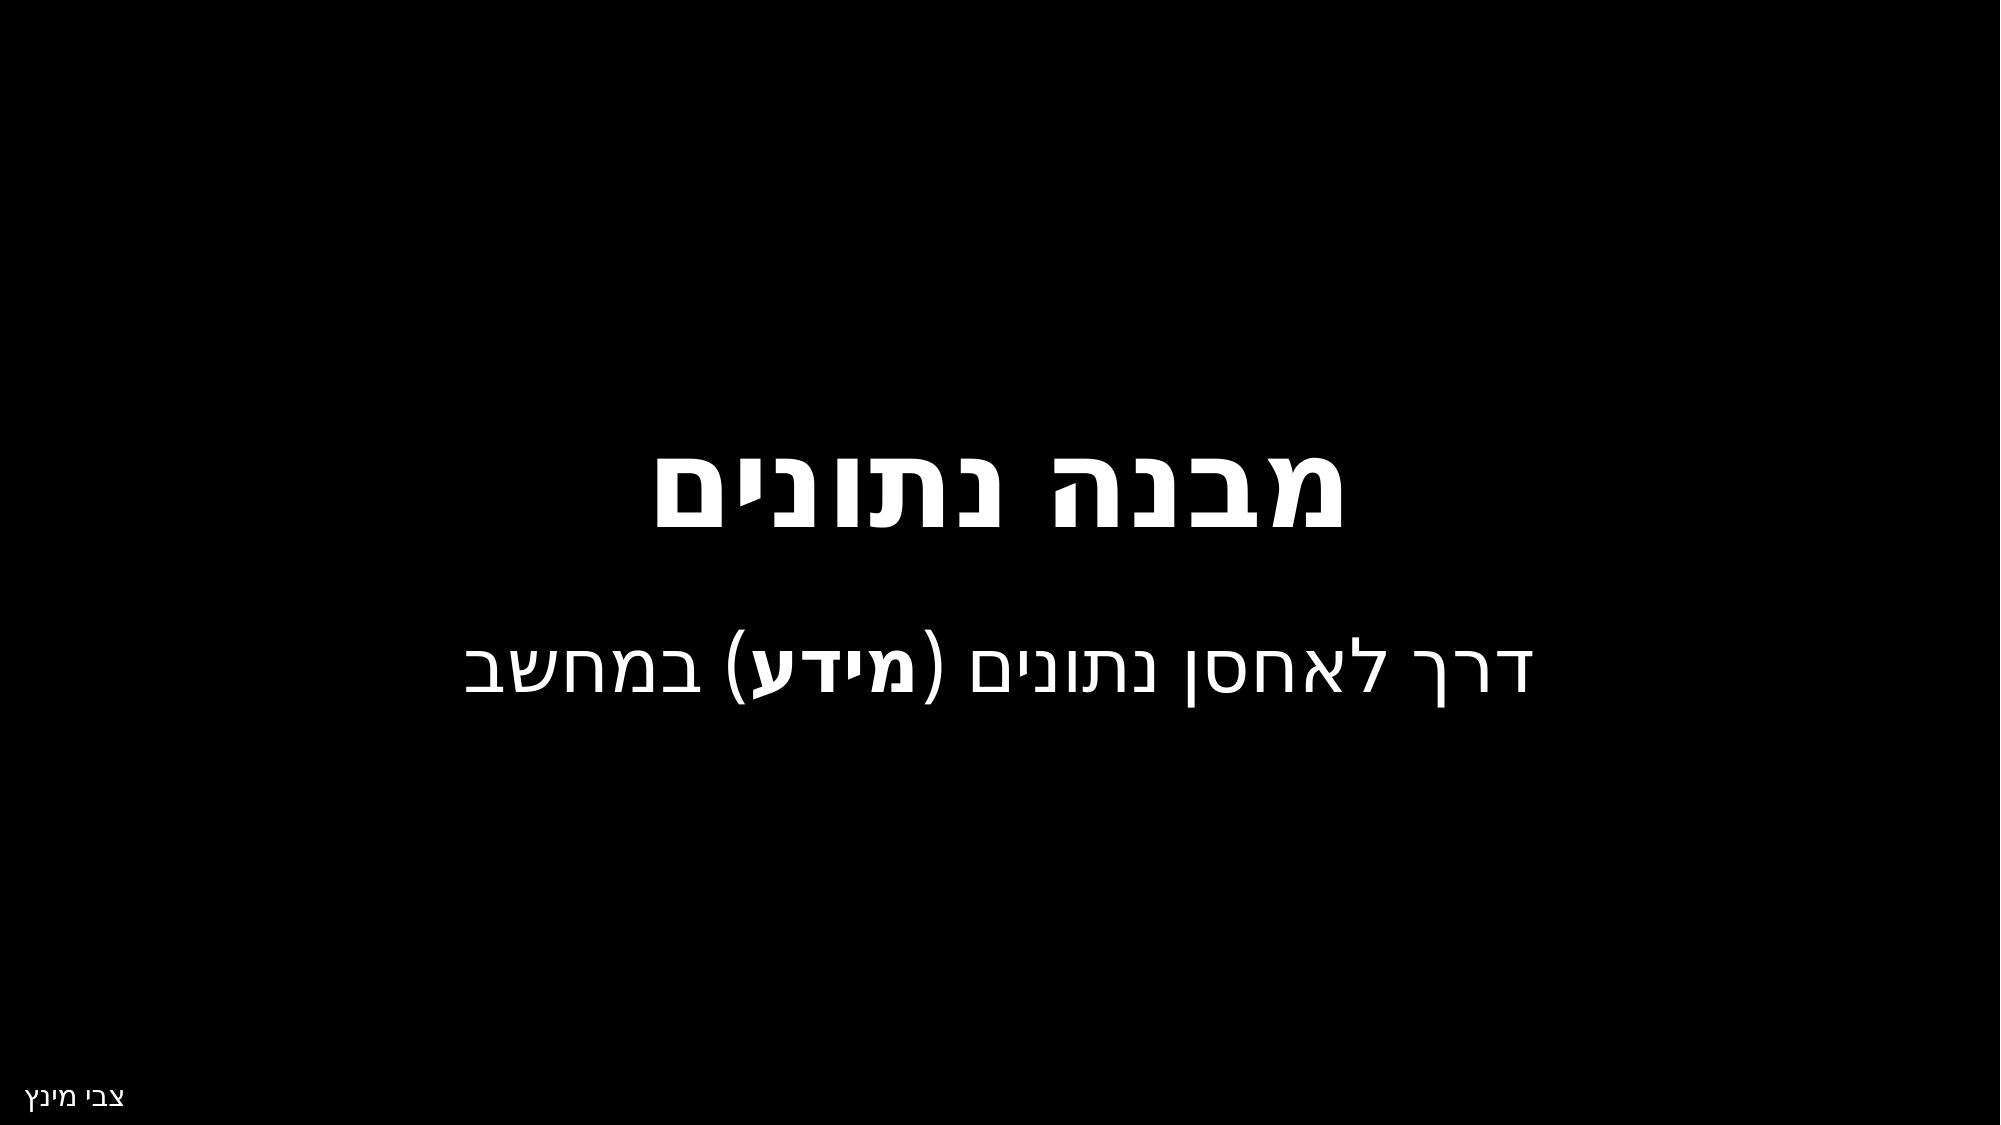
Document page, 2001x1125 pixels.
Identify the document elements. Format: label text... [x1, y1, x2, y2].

text_box צבי מינץ [0, 1073, 825, 1125]
title מבנה נתונים [249, 170, 1750, 563]
subtitle דרך לאחסן נתונים (מידע) במחשב [203, 619, 1797, 742]
